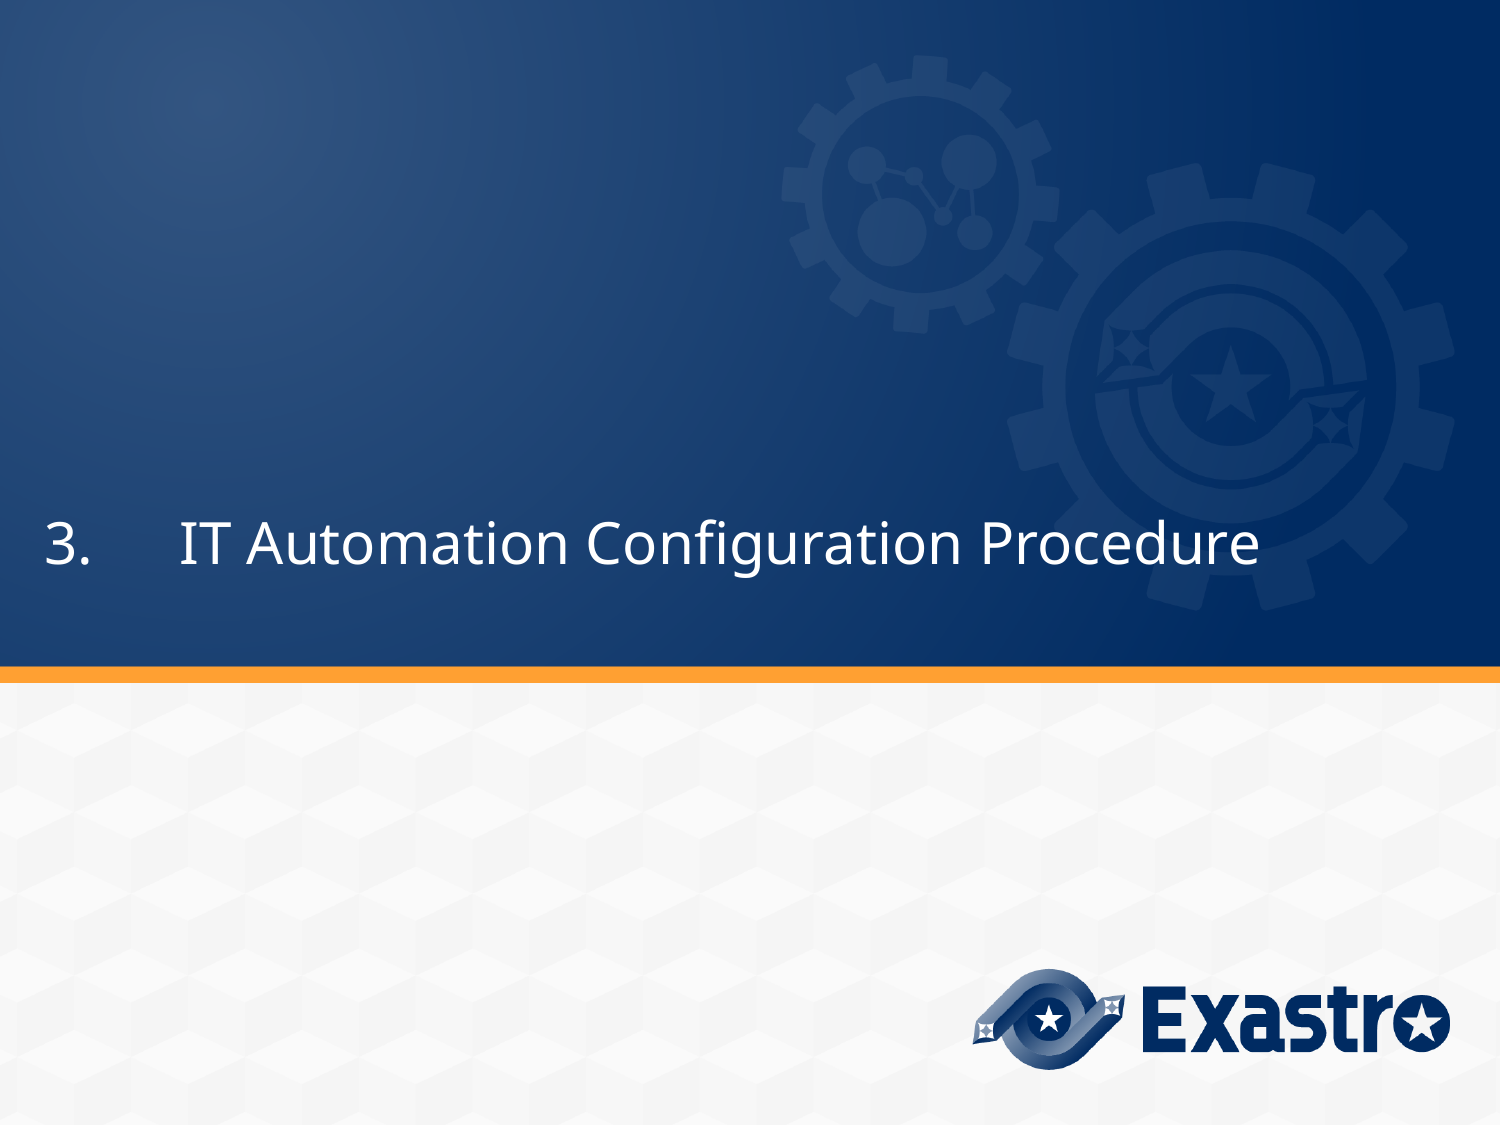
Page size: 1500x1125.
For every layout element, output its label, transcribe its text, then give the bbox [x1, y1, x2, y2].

title 3. IT Automation Configuration Procedure [29, 499, 1471, 577]
picture [0, 0, 1500, 1125]
